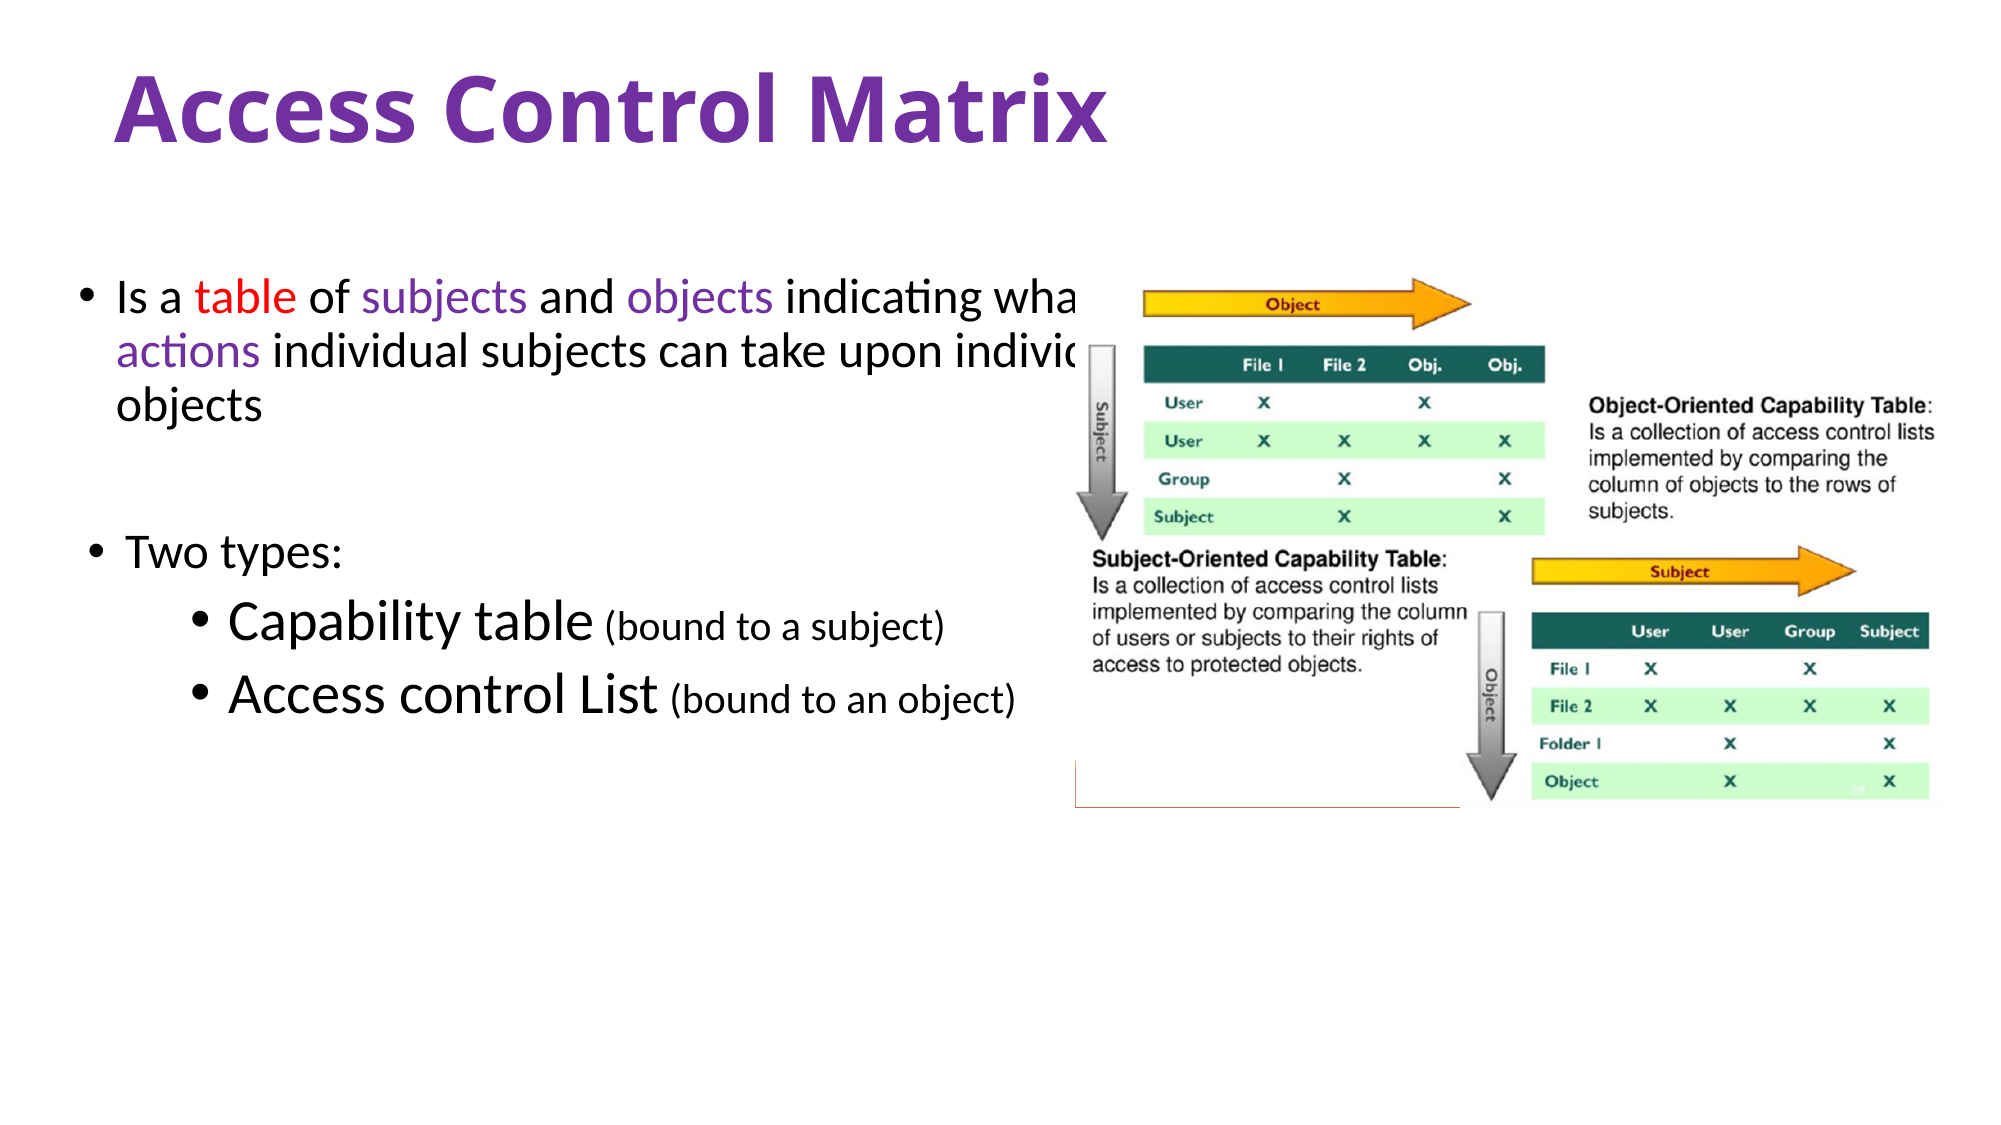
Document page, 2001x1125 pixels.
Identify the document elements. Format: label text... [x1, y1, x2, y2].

title Access Control Matrix [99, 37, 1900, 189]
picture [1075, 276, 1961, 808]
list Is a table of subjects and objects indicating what actions individual subjects can take upon individual objects Two types: Capability table (bound to a subject) Access control List (bound to an object) [25, 262, 1177, 1005]
